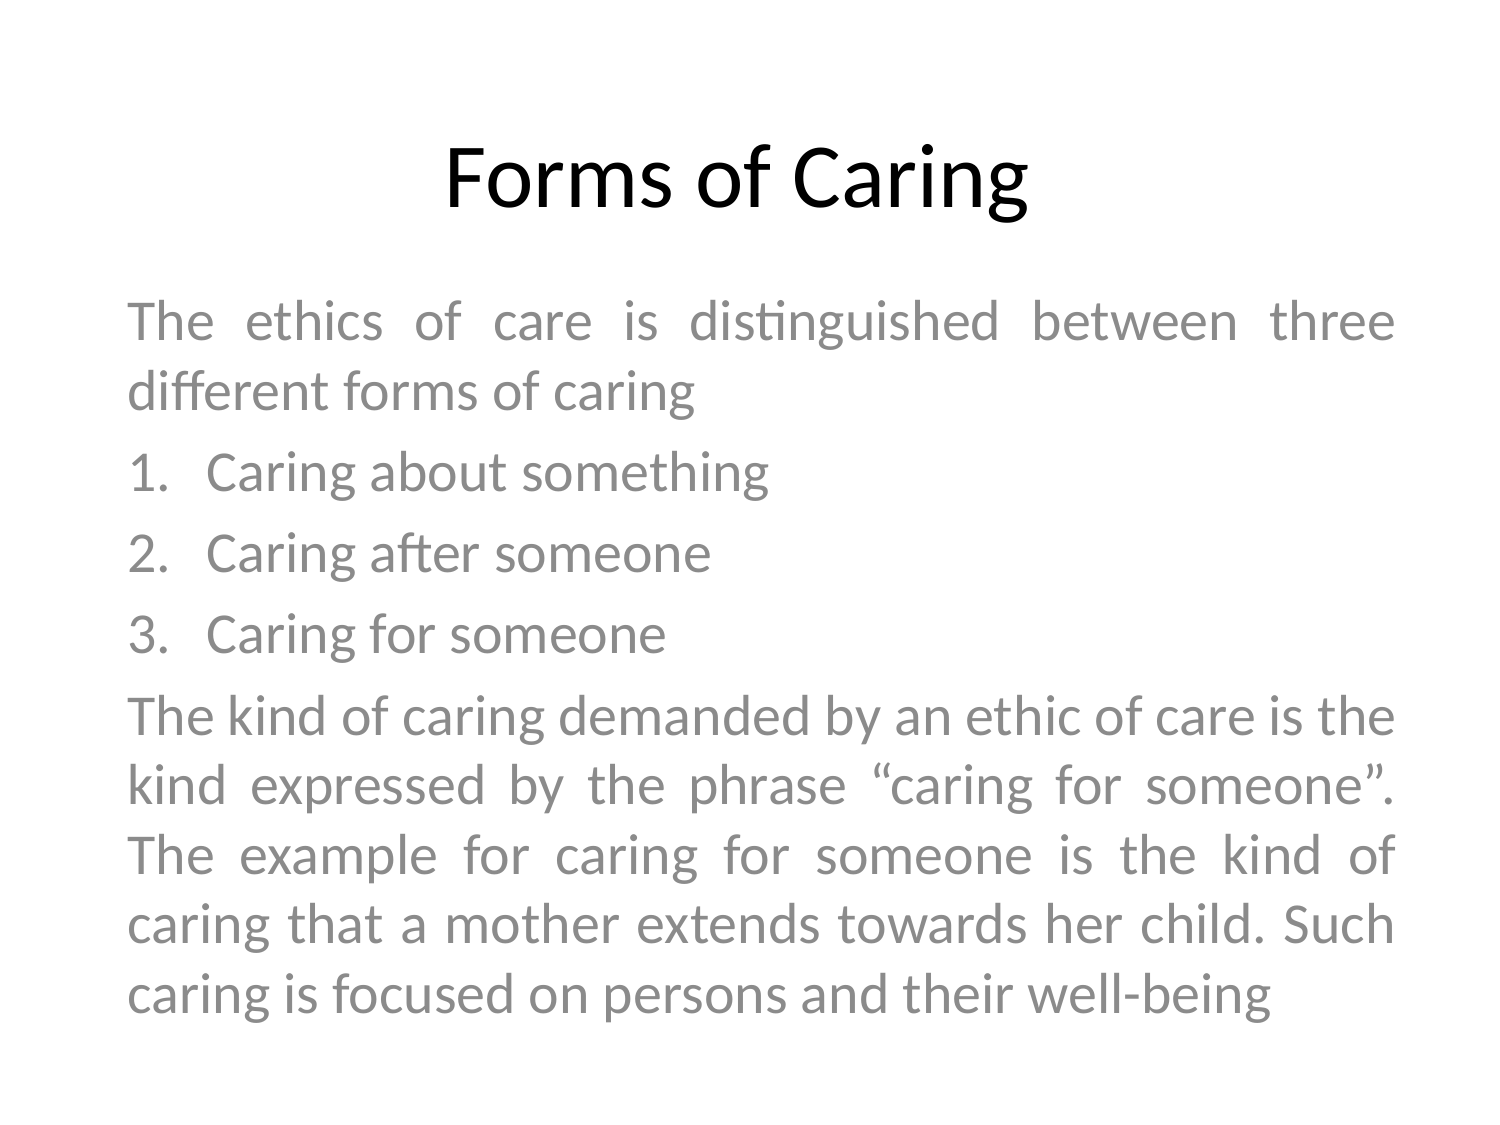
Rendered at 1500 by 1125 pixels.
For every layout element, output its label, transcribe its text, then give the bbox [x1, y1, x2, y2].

subtitle The ethics of care is distinguished between three different forms of caring Caring about something Caring after someone Caring for someone The kind of caring demanded by an ethic of care is the kind expressed by the phrase “caring for someone”. The example for caring for someone is the kind of caring that a mother extends towards her child. Such caring is focused on persons and their well-being [112, 275, 1413, 1063]
title Forms of Caring [99, 50, 1375, 292]
